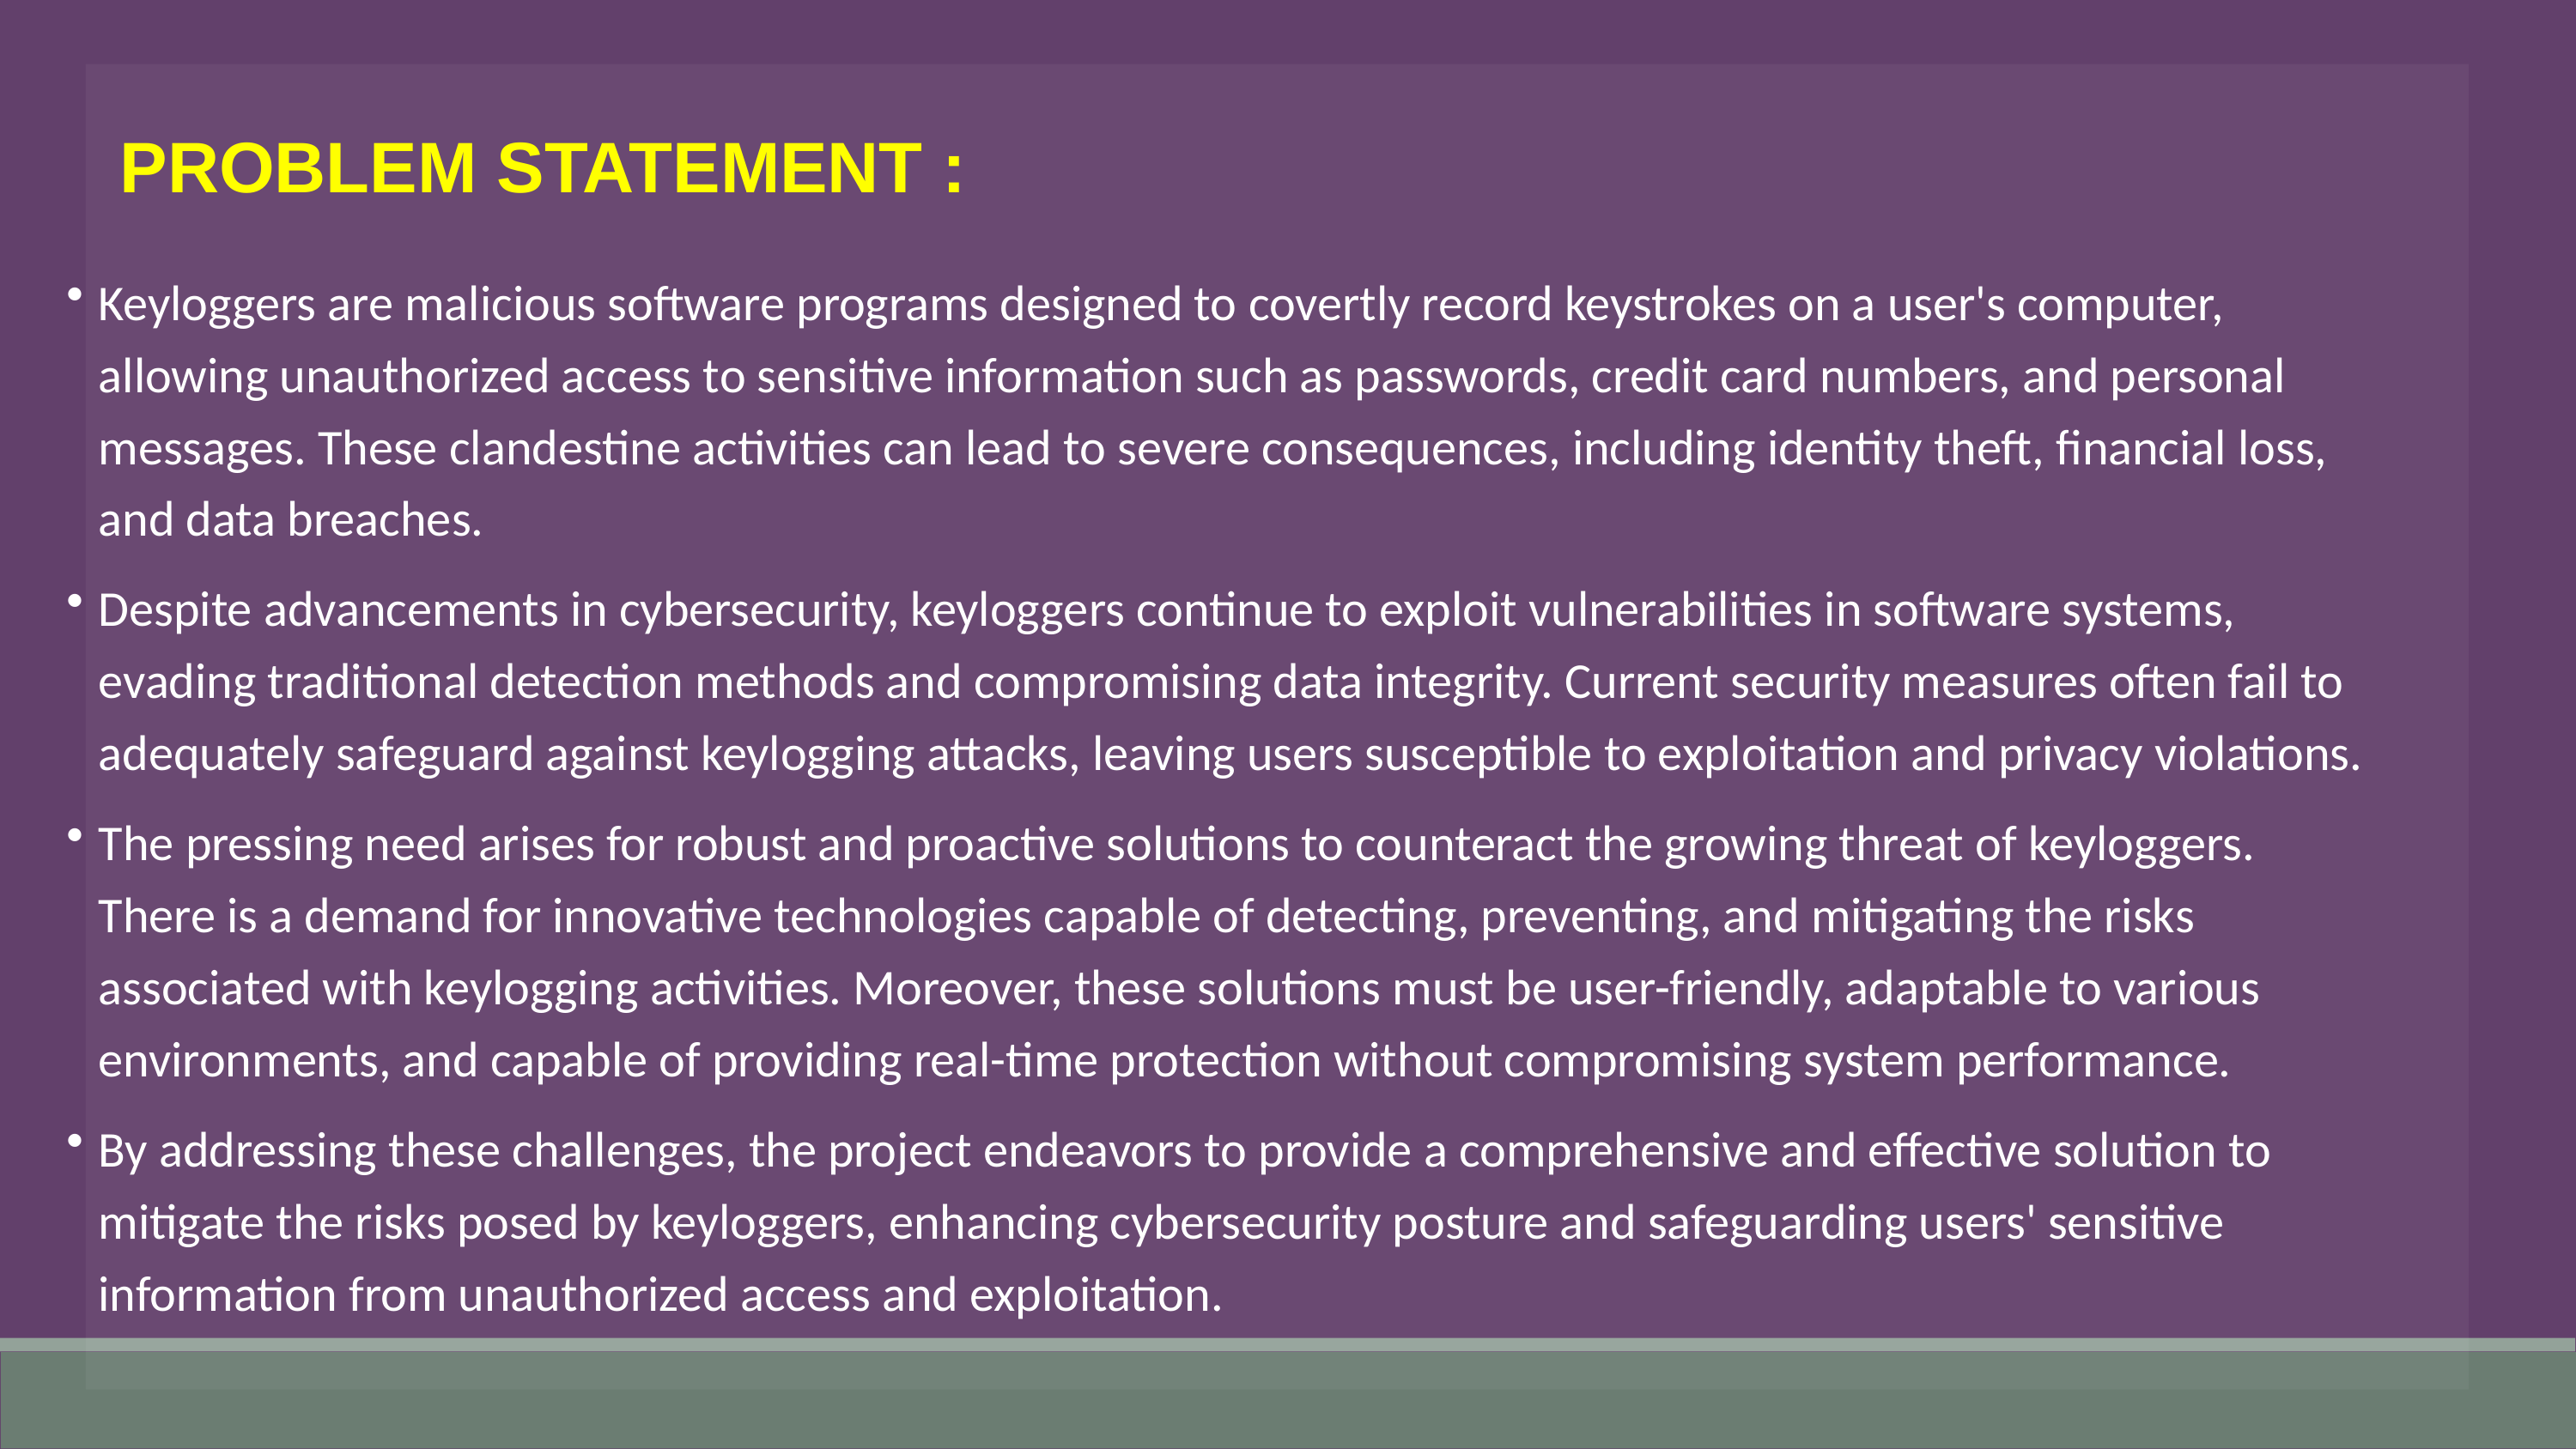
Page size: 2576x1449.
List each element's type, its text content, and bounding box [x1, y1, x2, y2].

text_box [422, 555, 2144, 840]
text_box PROBLEM STATEMENT : [106, 114, 1149, 214]
text_box [85, 64, 2469, 1390]
text_box Keyloggers are malicious software programs designed to covertly record keystrokes on a user's computer, allowing unauthorized access to sensitive information such as passwords, credit card numbers, and personal messages. These clandestine activities can lead to severe consequences, including identity theft, financial loss, and data breaches. Despite advancements in cybersecurity, keyloggers continue to exploit vulnerabilities in software systems, evading traditional detection methods and compromising data integrity. Current security measures often fail to adequately safeguard against keylogging attacks, leaving users susceptible to exploitation and privacy violations. The pressing need arises for robust and proactive solutions to counteract the growing threat of keyloggers. There is a demand for innovative technologies capable of detecting, preventing, and mitigating the risks associated with keylogging activities. Moreover, these solutions must be user-friendly, adaptable to various environments, and capable of providing real-time protection without compromising system performance. By addressing these challenges, the project endeavors to provide a comprehensive and effective solution to mitigate the risks posed by keyloggers, enhancing cybersecurity posture and safeguarding users' sensitive information from unauthorized access and exploitation. [53, 252, 2394, 1328]
